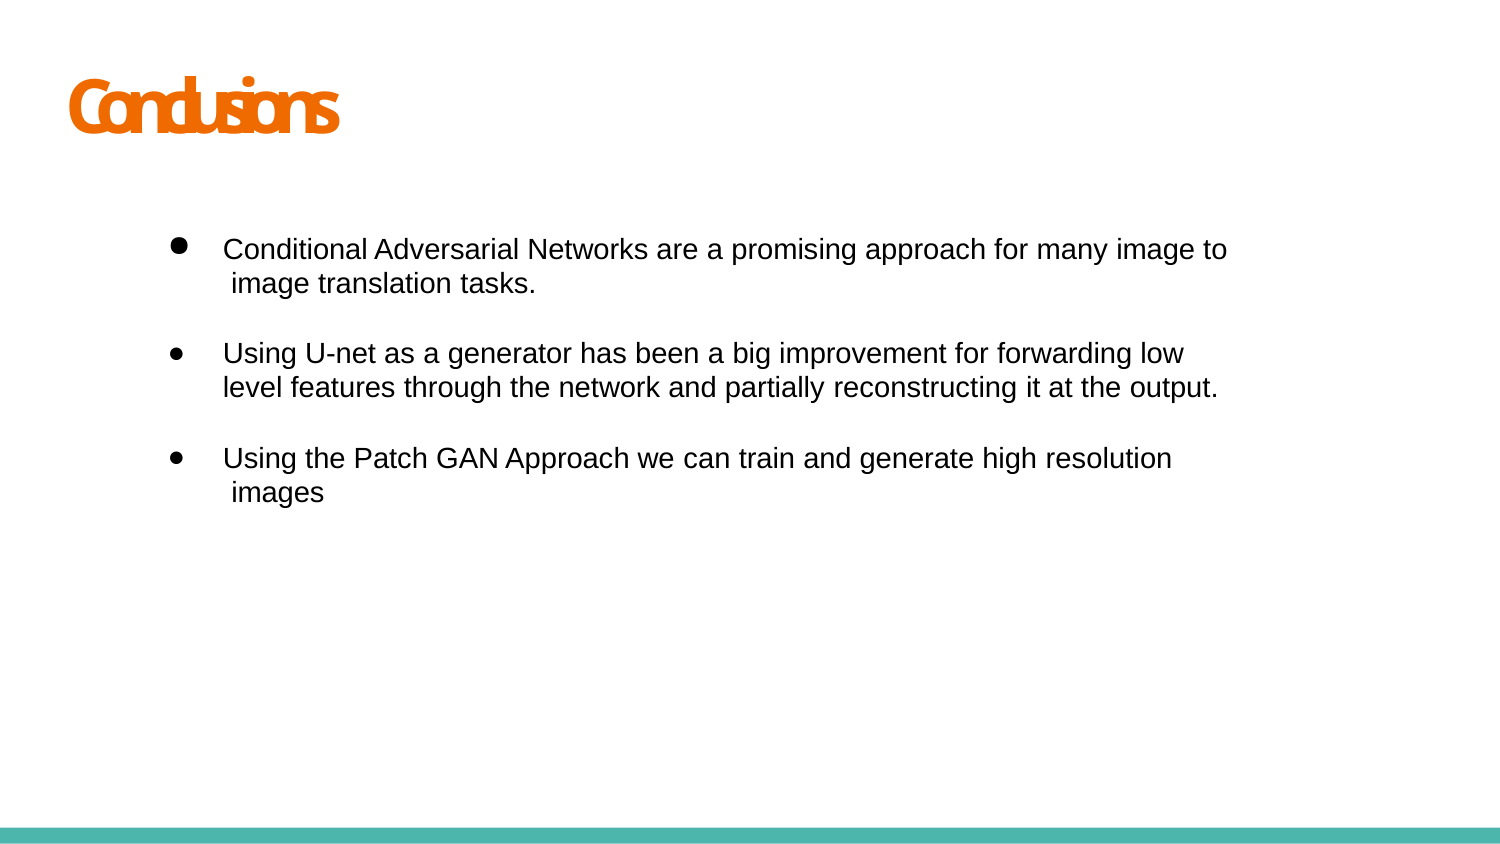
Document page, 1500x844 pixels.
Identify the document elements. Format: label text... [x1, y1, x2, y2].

text_box Conditional Adversarial Networks are a promising approach for many image to image translation tasks. Using U-net as a generator has been a big improvement for forwarding low level features through the network and partially reconstructing it at the output. Using the Patch GAN Approach we can train and generate high resolution images [165, 226, 1234, 509]
title Conclusions [63, 56, 383, 200]
